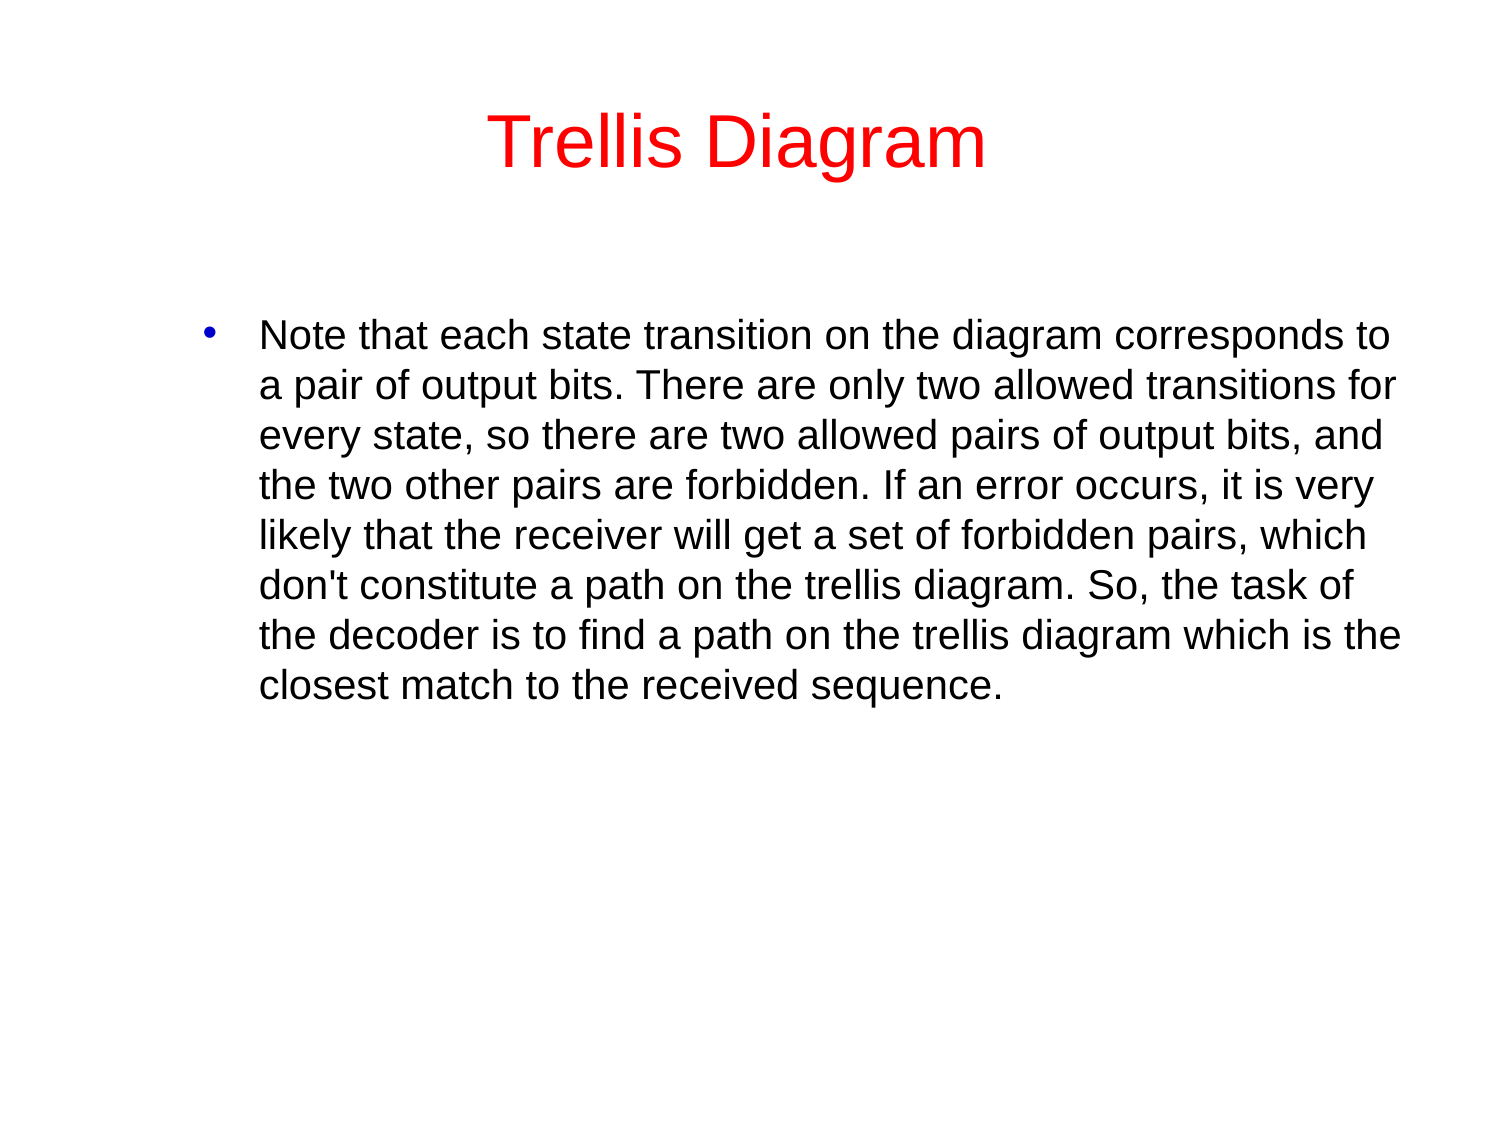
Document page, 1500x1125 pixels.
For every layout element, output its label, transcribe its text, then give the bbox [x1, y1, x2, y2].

list Note that each state transition on the diagram corresponds to a pair of output bits. There are only two allowed transitions for every state, so there are two allowed pairs of output bits, and the two other pairs are forbidden. If an error occurs, it is very likely that the receiver will get a set of forbidden pairs, which don't constitute a path on the trellis diagram. So, the task of the decoder is to find a path on the trellis diagram which is the closest match to the received sequence. [187, 299, 1425, 1005]
title Trellis Diagram [62, 50, 1413, 225]
